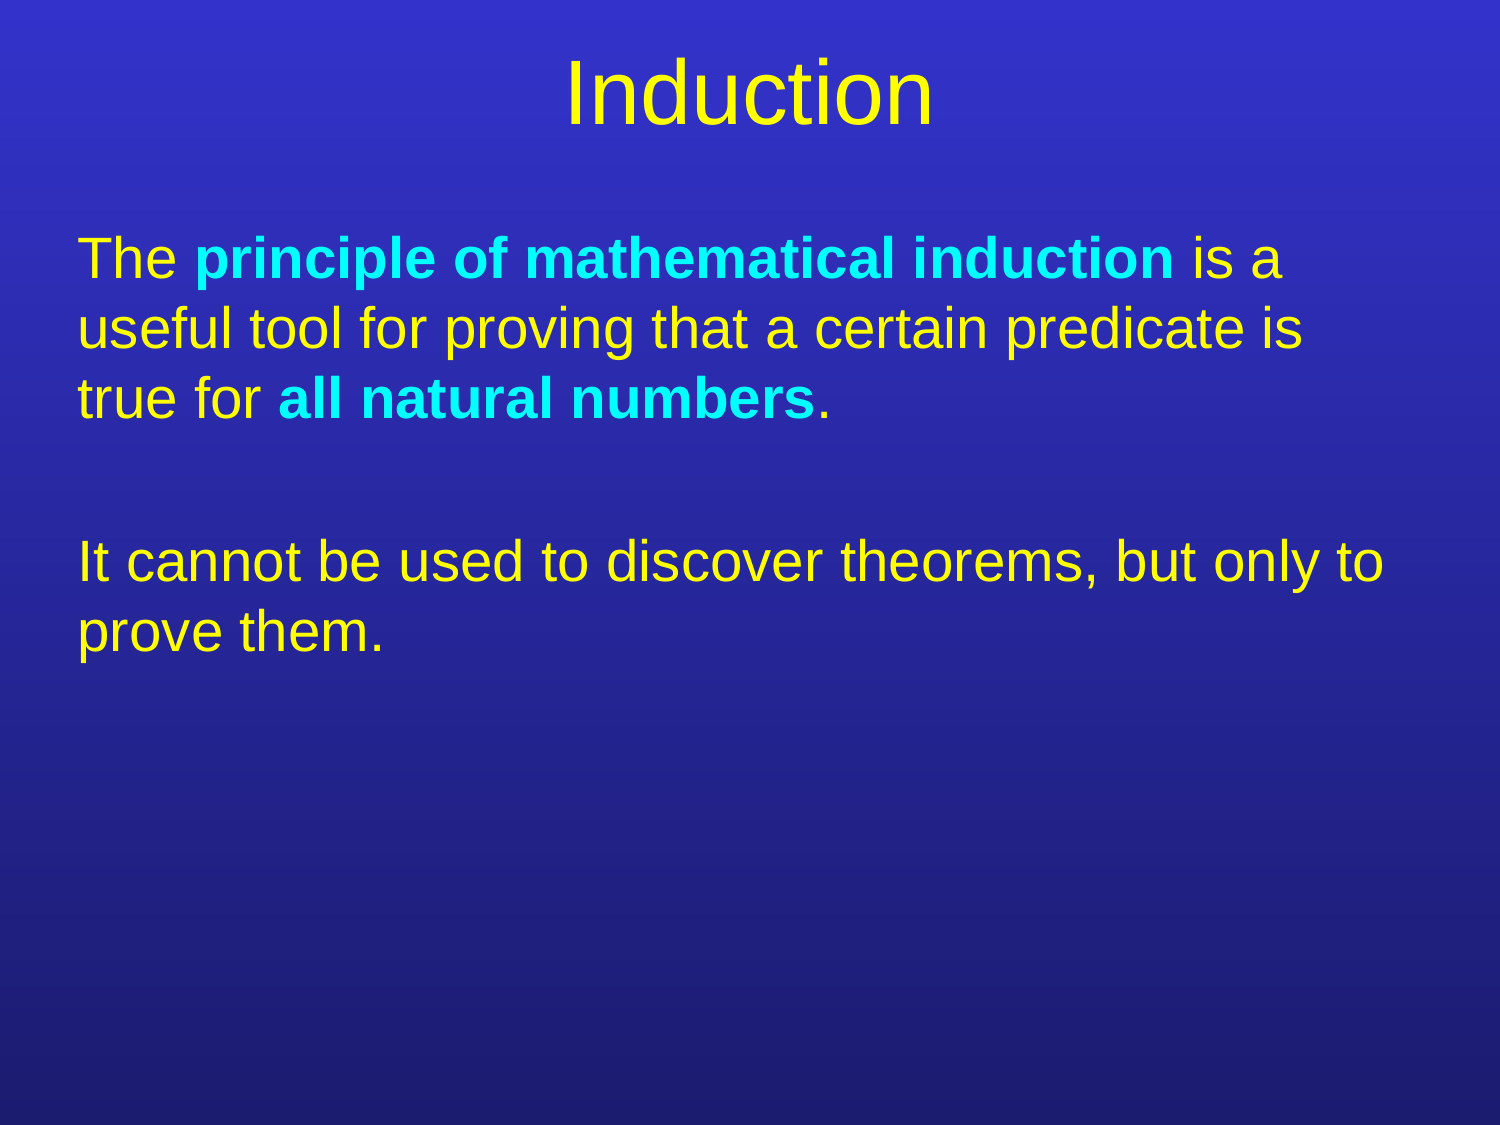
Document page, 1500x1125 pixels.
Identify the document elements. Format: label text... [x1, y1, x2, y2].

title Induction [112, 24, 1388, 151]
list The principle of mathematical induction is a useful tool for proving that a certain predicate is true for all natural numbers. It cannot be used to discover theorems, but only to prove them. [62, 212, 1413, 901]
